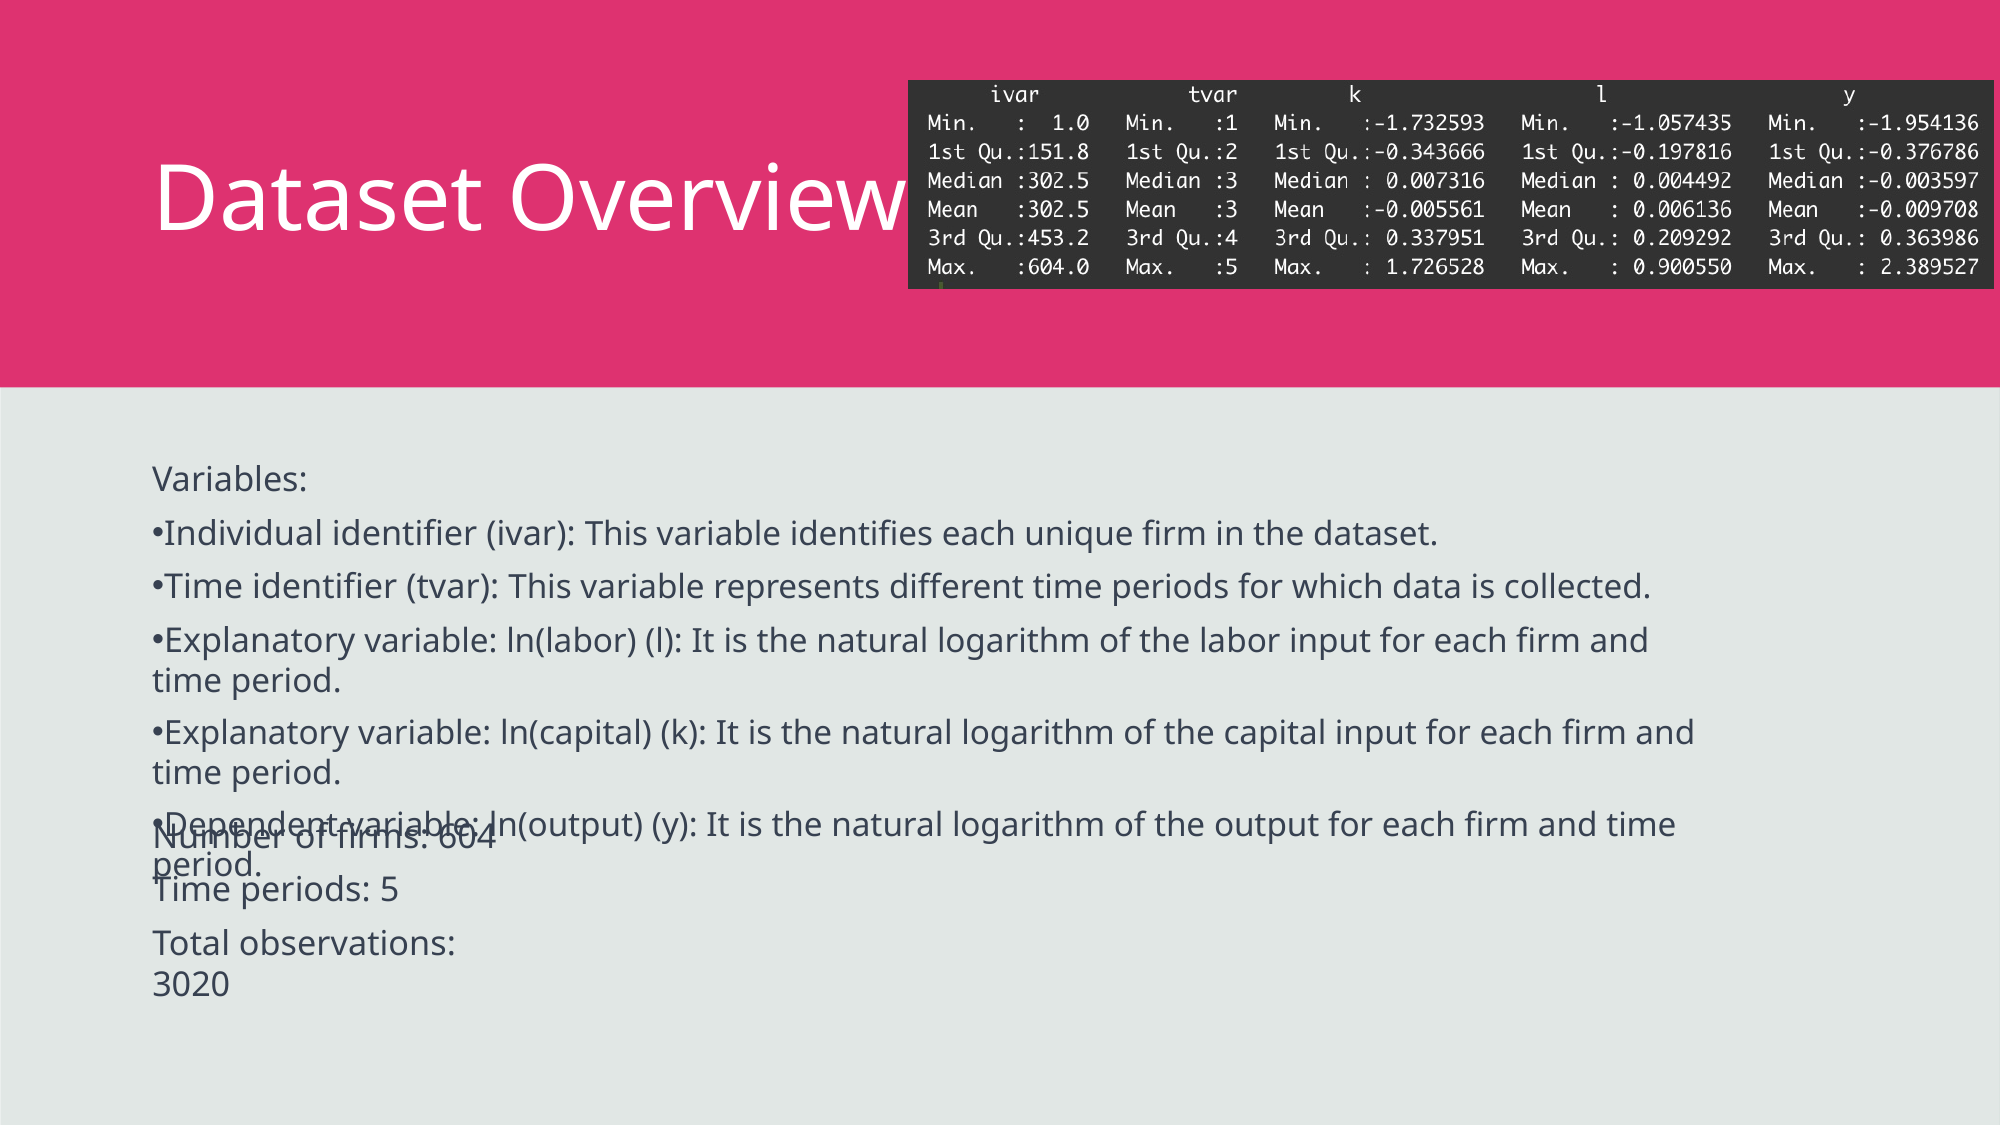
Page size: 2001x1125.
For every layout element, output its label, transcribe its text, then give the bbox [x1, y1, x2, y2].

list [908, 80, 1994, 289]
text_box [0, 0, 2000, 388]
text_box [0, 388, 2000, 1125]
title Dataset Overview [137, 62, 1779, 325]
text_box Number of firms: 604 Time periods: 5 Total observations: 3020 [137, 806, 527, 1069]
text_box Variables: Individual identifier (ivar): This variable identifies each unique firm in the dataset. Time identifier (tvar): This variable represents different time periods for which data is collected. Explanatory variable: ln(labor) (l): It is the natural logarithm of the labor input for each firm and time period. Explanatory variable: ln(capital) (k): It is the natural logarithm of the capital input for each firm and time period. Dependent variable: ln(output) (y): It is the natural logarithm of the output for each firm and time period. [137, 449, 1718, 891]
